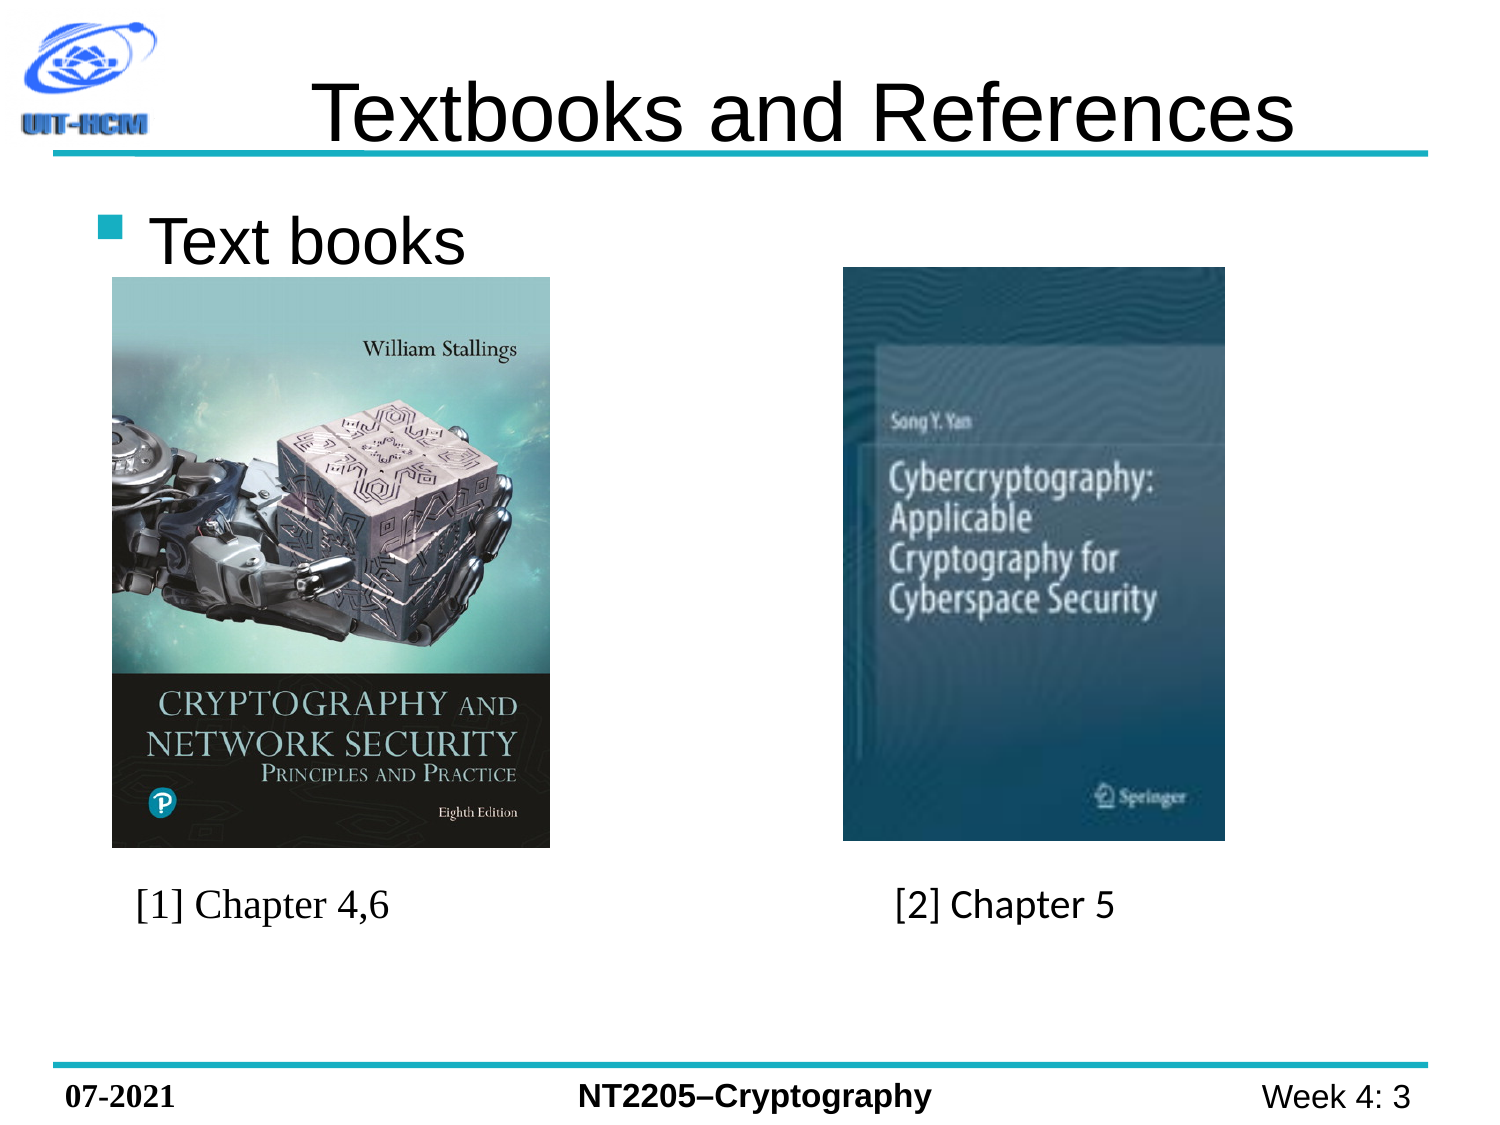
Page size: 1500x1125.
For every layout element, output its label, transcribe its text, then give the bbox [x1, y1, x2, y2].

text_box [1] Chapter 4,6 [120, 868, 628, 934]
picture [843, 267, 1225, 841]
title Textbooks and References [295, 42, 1388, 173]
picture [5, 8, 174, 147]
list Text books [76, 190, 1081, 285]
picture [111, 277, 550, 848]
text_box [2] Chapter 5 [804, 868, 1357, 934]
